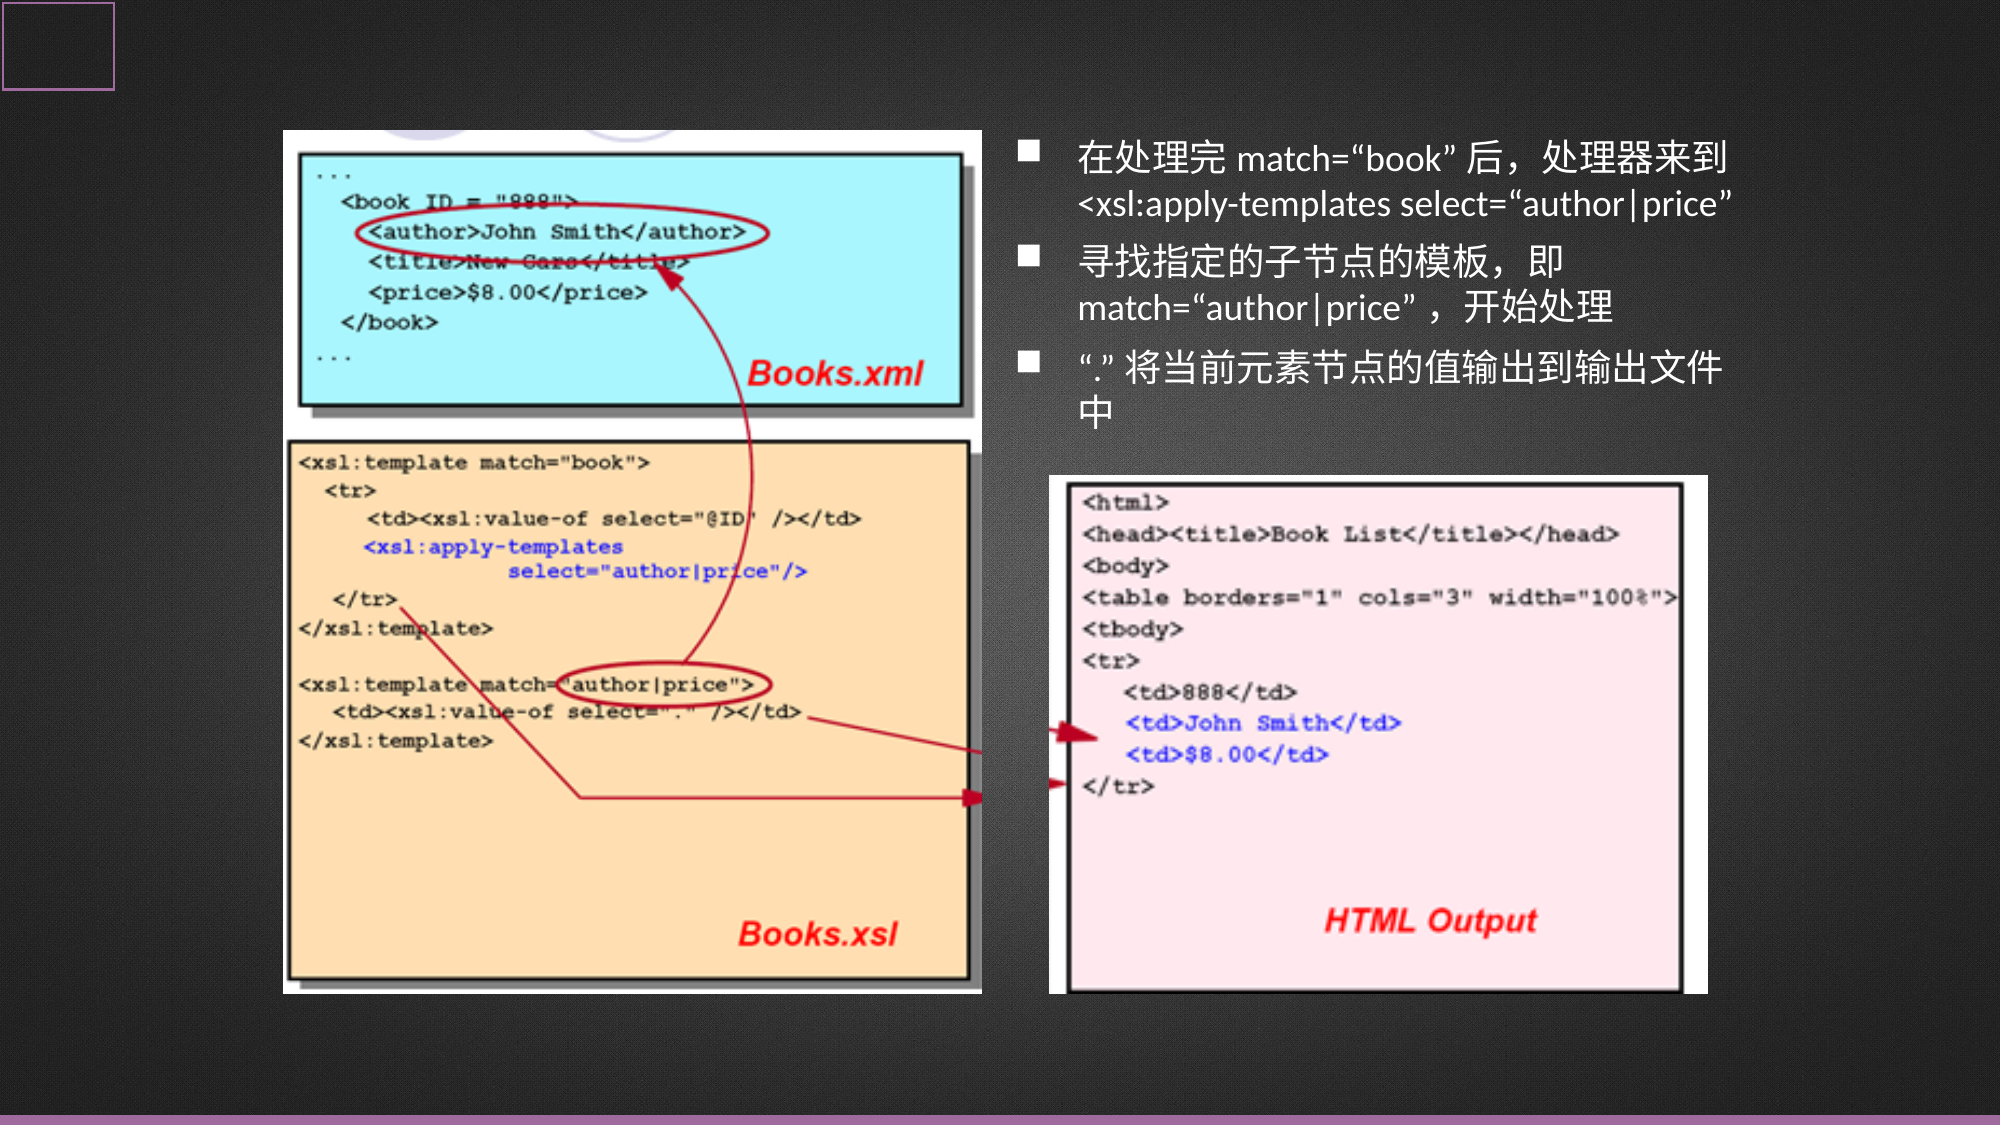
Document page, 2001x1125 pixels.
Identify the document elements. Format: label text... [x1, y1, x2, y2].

text_box [0, 1114, 2000, 1125]
text_box [2, 2, 115, 91]
text_box 在处理完match=“book”后，处理器来到<xsl:apply-templates select=“author|price” [999, 126, 1758, 230]
text_box “.”将当前元素节点的值输出到输出文件中 [999, 336, 1758, 442]
text_box 寻找指定的子节点的模板，即match=“author|price”，开始处理 [999, 230, 1758, 336]
picture [0, 0, 2000, 1114]
